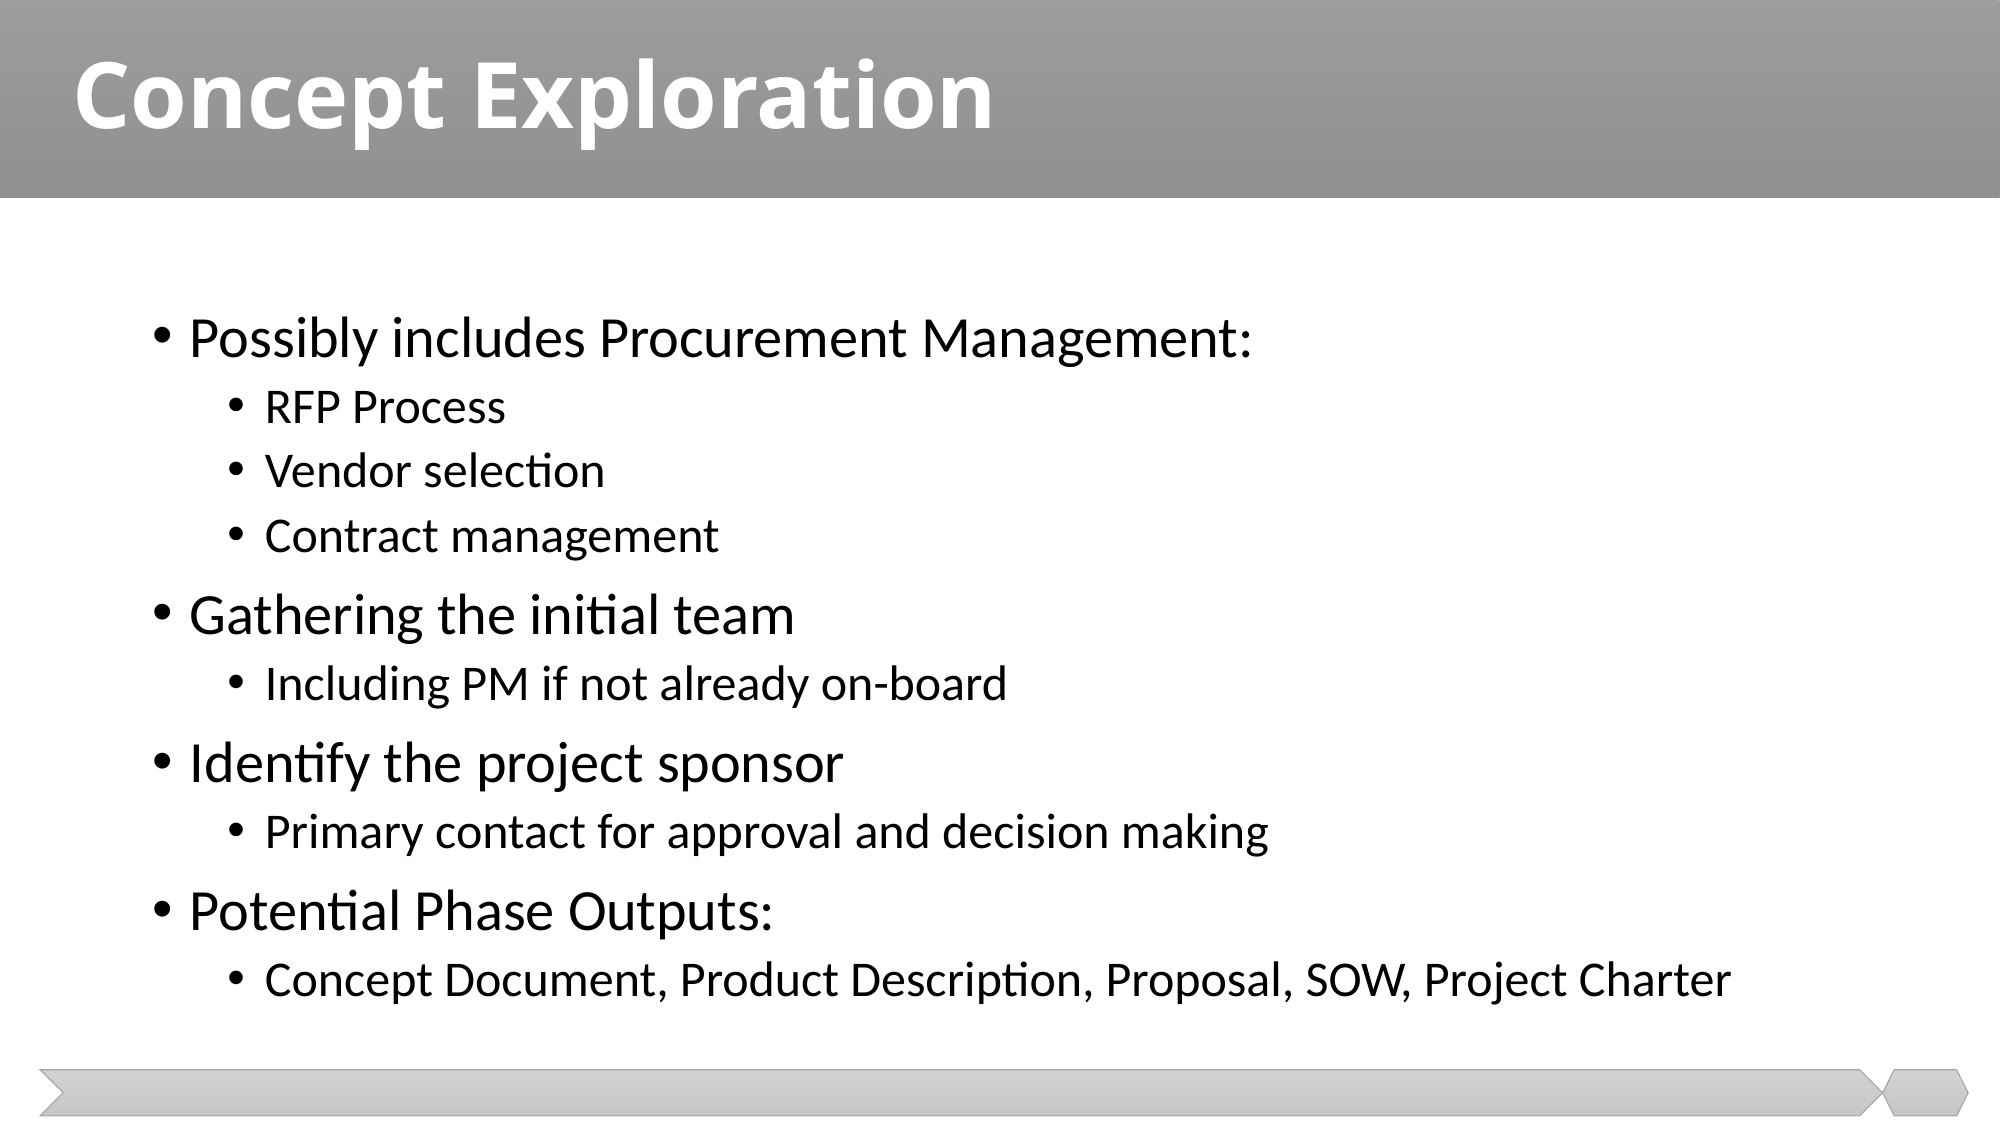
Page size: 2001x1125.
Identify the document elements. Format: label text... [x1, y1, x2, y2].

title Concept Exploration [56, 0, 1969, 199]
list Possibly includes Procurement Management: RFP Process Vendor selection Contract management Gathering the initial team Including PM if not already on-board Identify the project sponsor Primary contact for approval and decision making Potential Phase Outputs: Concept Document, Product Description, Proposal, SOW, Project Charter [137, 299, 1863, 1014]
